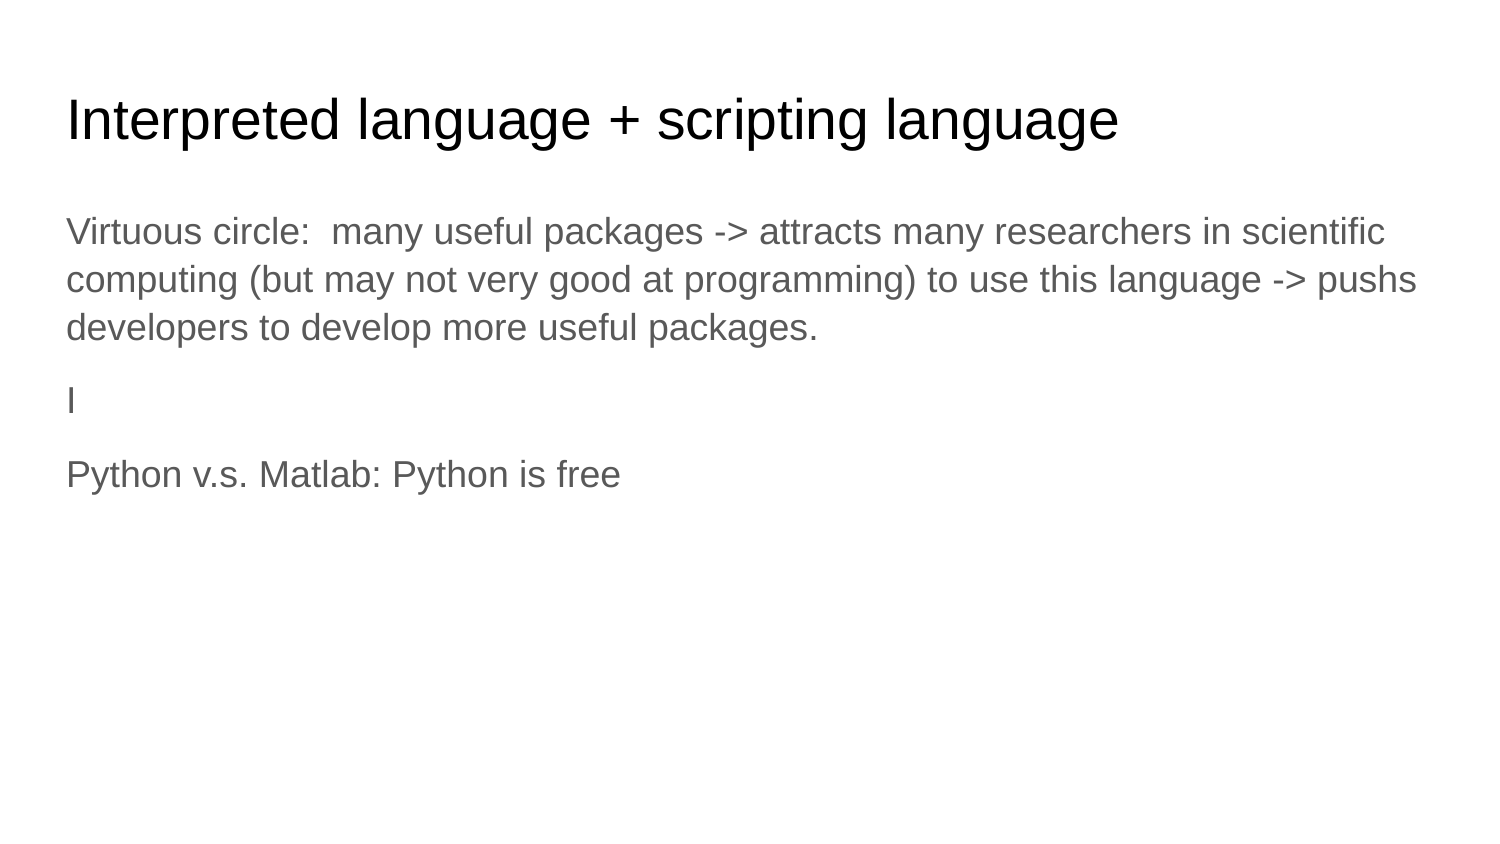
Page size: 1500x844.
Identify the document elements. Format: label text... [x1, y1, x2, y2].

title Interpreted language + scripting language [51, 72, 1449, 167]
list Virtuous circle: many useful packages -> attracts many researchers in scientific computing (but may not very good at programming) to use this language -> pushs developers to develop more useful packages. I Python v.s. Matlab: Python is free [51, 189, 1449, 750]
